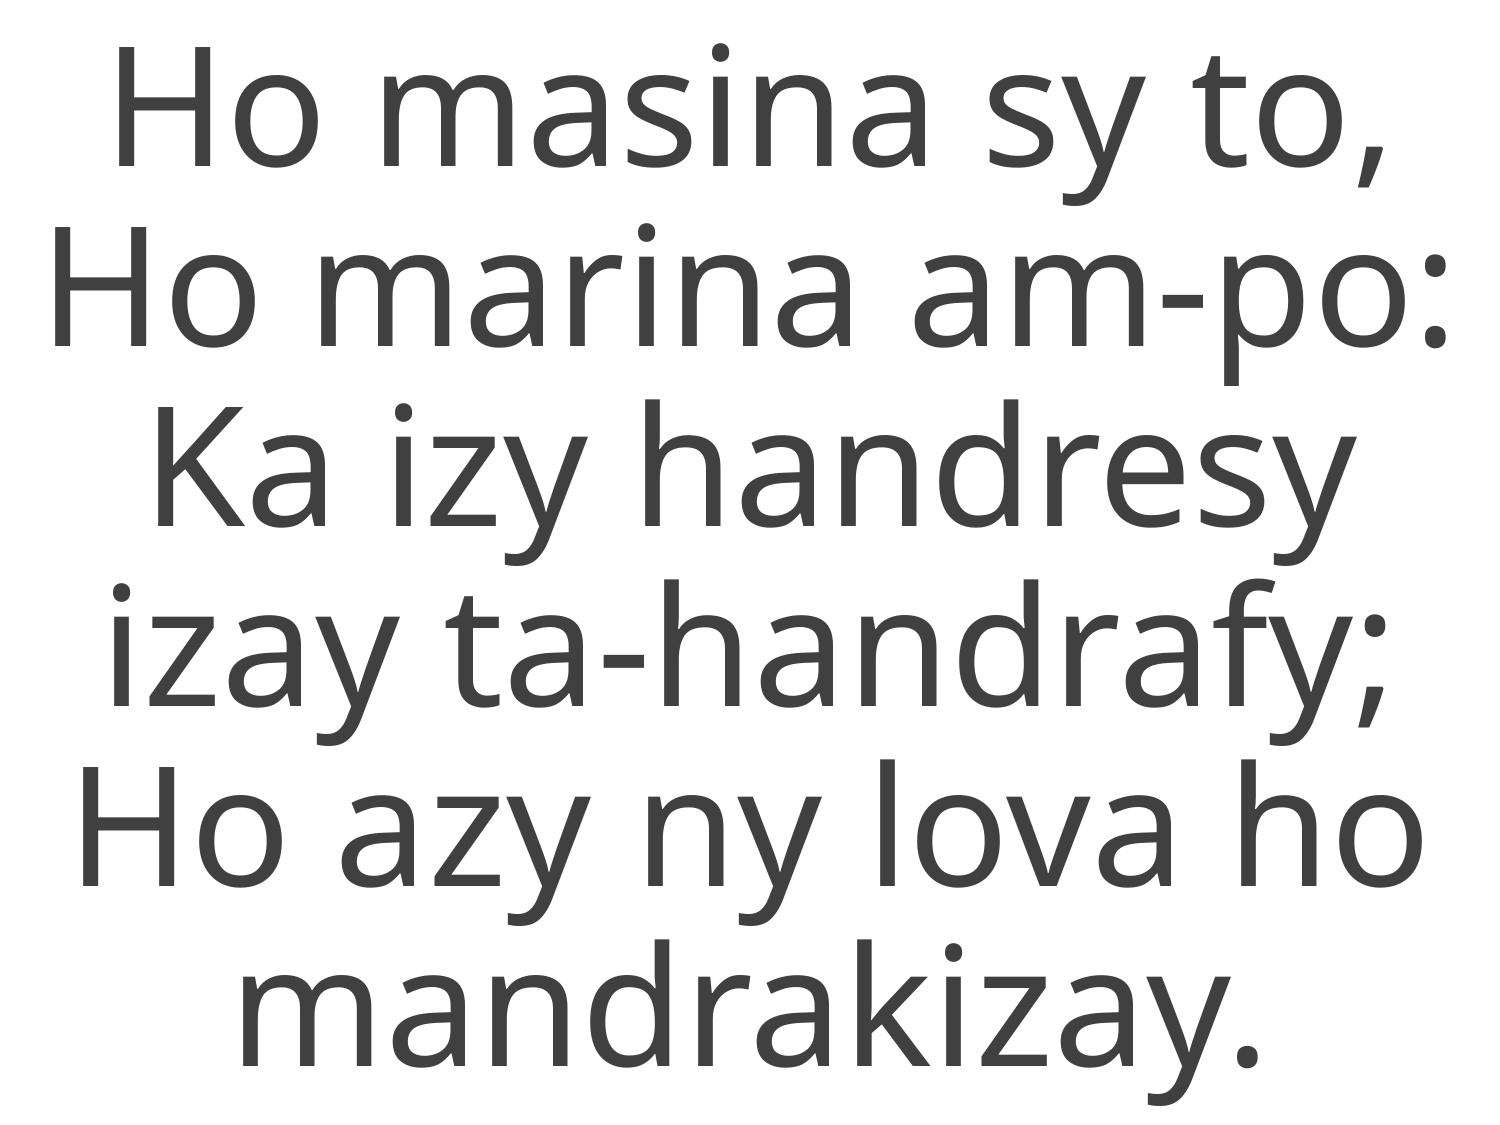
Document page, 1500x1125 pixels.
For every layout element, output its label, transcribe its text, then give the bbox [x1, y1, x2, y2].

title Ho masina sy to, Ho marina am-po: Ka izy handresy izay ta-handrafy; Ho azy ny lova ho mandrakizay. [0, 453, 1500, 672]
